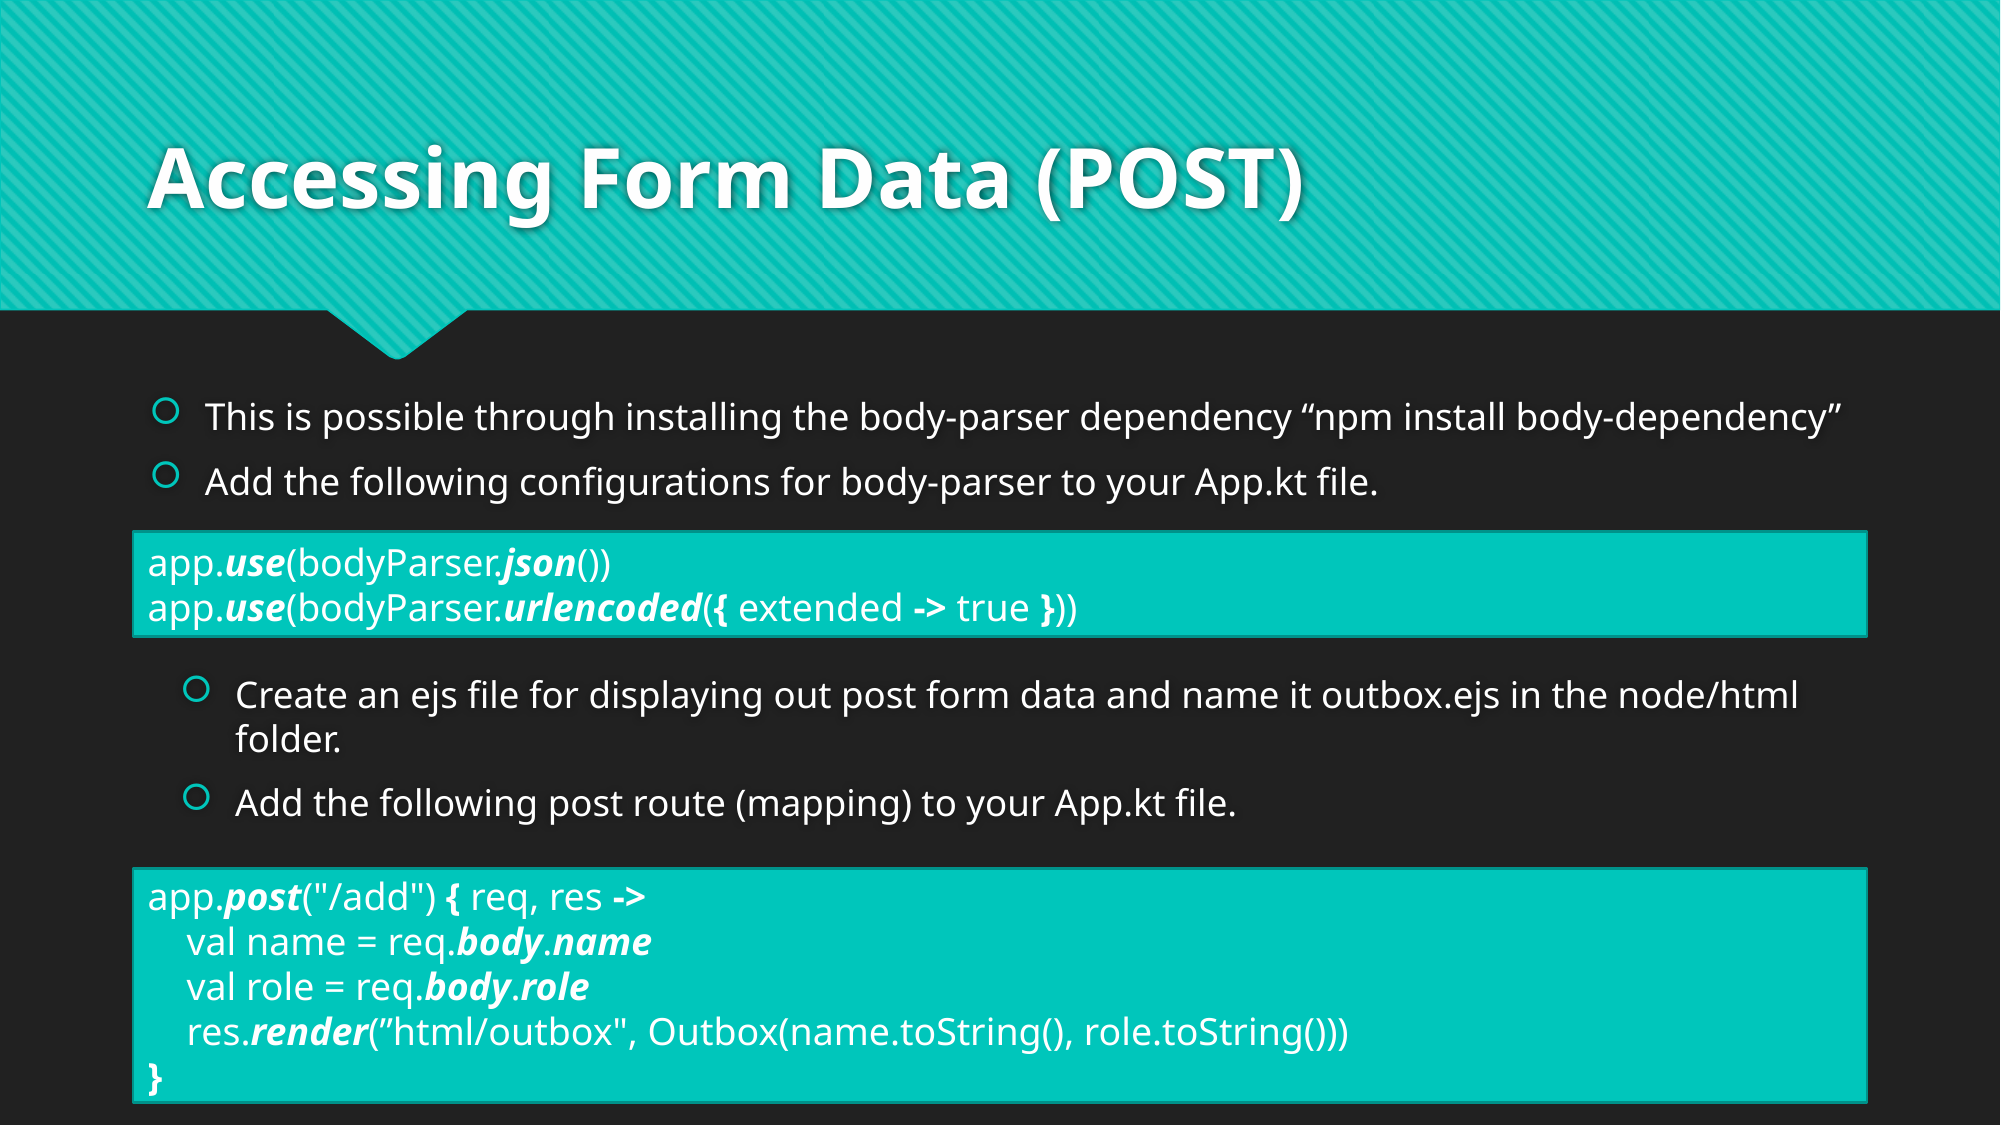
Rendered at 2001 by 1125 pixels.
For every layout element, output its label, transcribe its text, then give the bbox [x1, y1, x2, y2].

list This is possible through installing the body-parser dependency “npm install body-dependency” Add the following configurations for body-parser to your App.kt file. [134, 364, 1866, 530]
text_box app.use(bodyParser.json()) app.use(bodyParser.urlencoded({ extended -> true })) [132, 530, 1868, 638]
title Accessing Form Data (POST) [132, 73, 1868, 233]
text_box app.post("/add") { req, res -> val name = req.body.name val role = req.body.role res.render(”html/outbox", Outbox(name.toString(), role.toString())) } [132, 867, 1868, 1104]
text_box Create an ejs file for displaying out post form data and name it outbox.ejs in the node/html folder. Add the following post route (mapping) to your App.kt file. [165, 663, 1897, 831]
